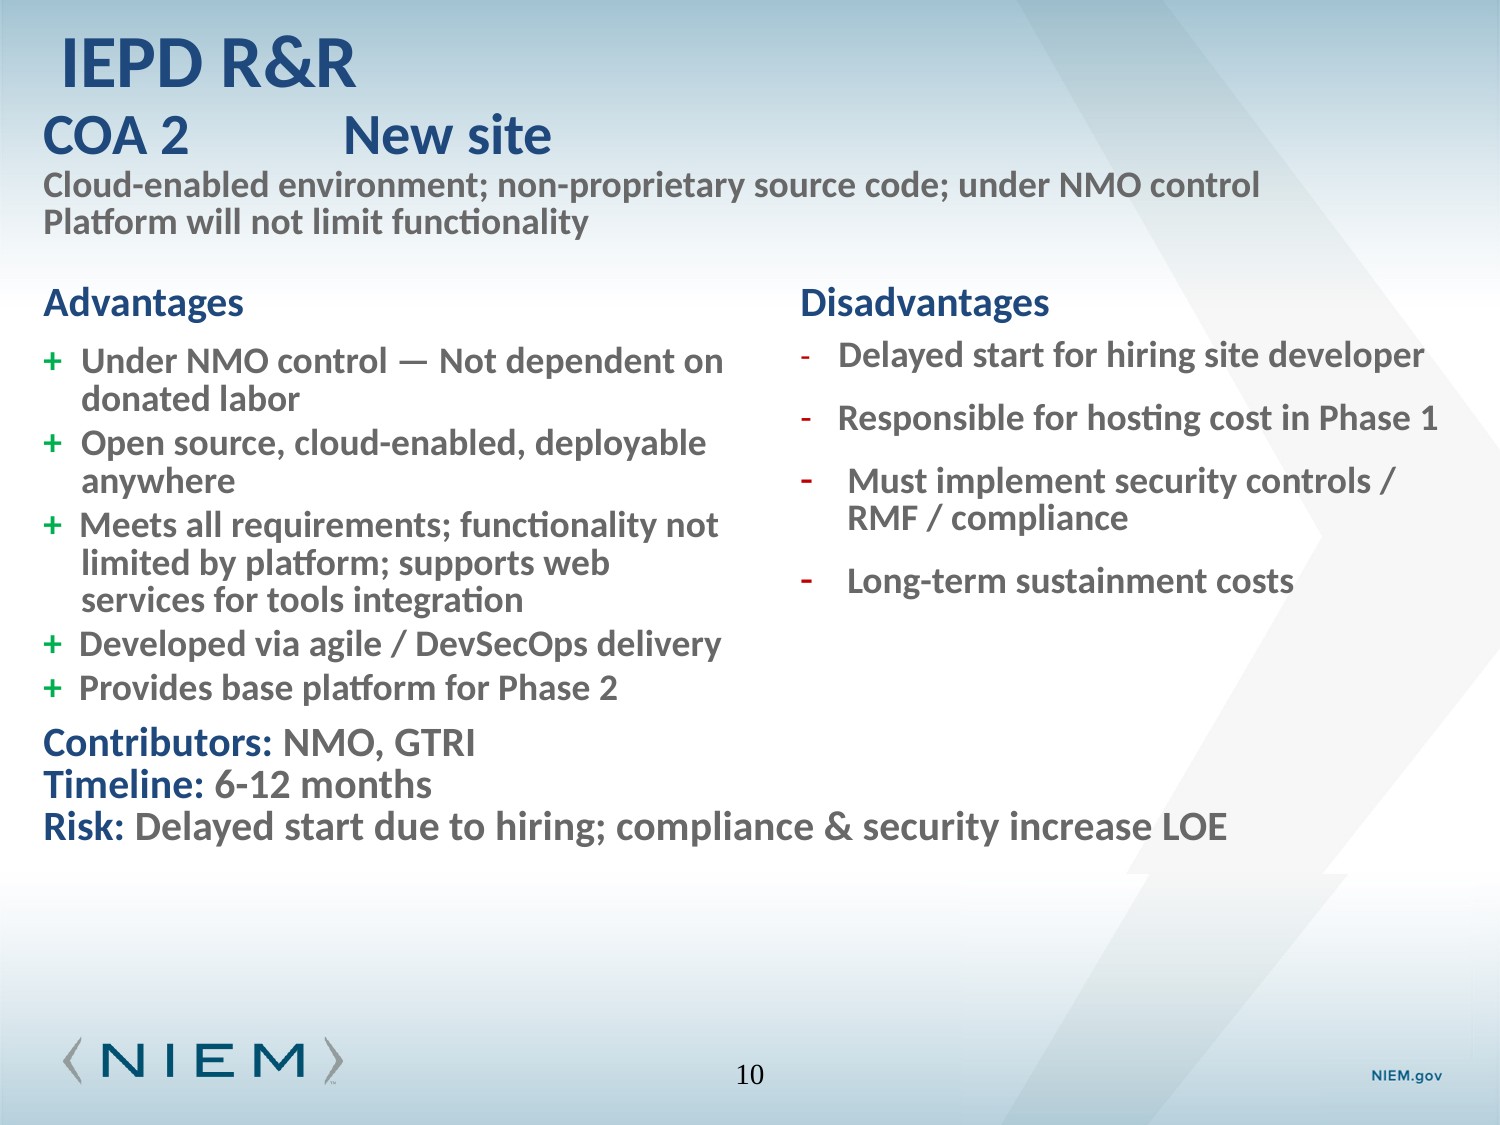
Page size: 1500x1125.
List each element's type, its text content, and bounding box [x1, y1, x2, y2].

table_cell Contributors: NMO, GTRI Timeline: 6-12 months Risk: Delayed start due to hiring; compliance & security increase LOE [28, 718, 1467, 900]
table_cell Advantages + Under NMO control — Not dependent on donated labor + Open source, cloud-enabled, deployable anywhere + Meets all requirements; functionality not limited by platform; supports web services for tools integration + Developed via agile / DevSecOps delivery + Provides base platform for Phase 2 [28, 278, 748, 718]
picture [0, 0, 1500, 1125]
table_header COA 2 New site Cloud-enabled environment; non-proprietary source code; under NMO control Platform will not limit functionality [28, 103, 1467, 278]
title IEPD R&R [45, 22, 1396, 103]
table_cell Disadvantages - Delayed start for hiring site developer - Responsible for hosting cost in Phase 1 Must implement security controls / RMF / compliance Long-term sustainment costs [748, 278, 1467, 718]
footer 10 [512, 1042, 988, 1103]
